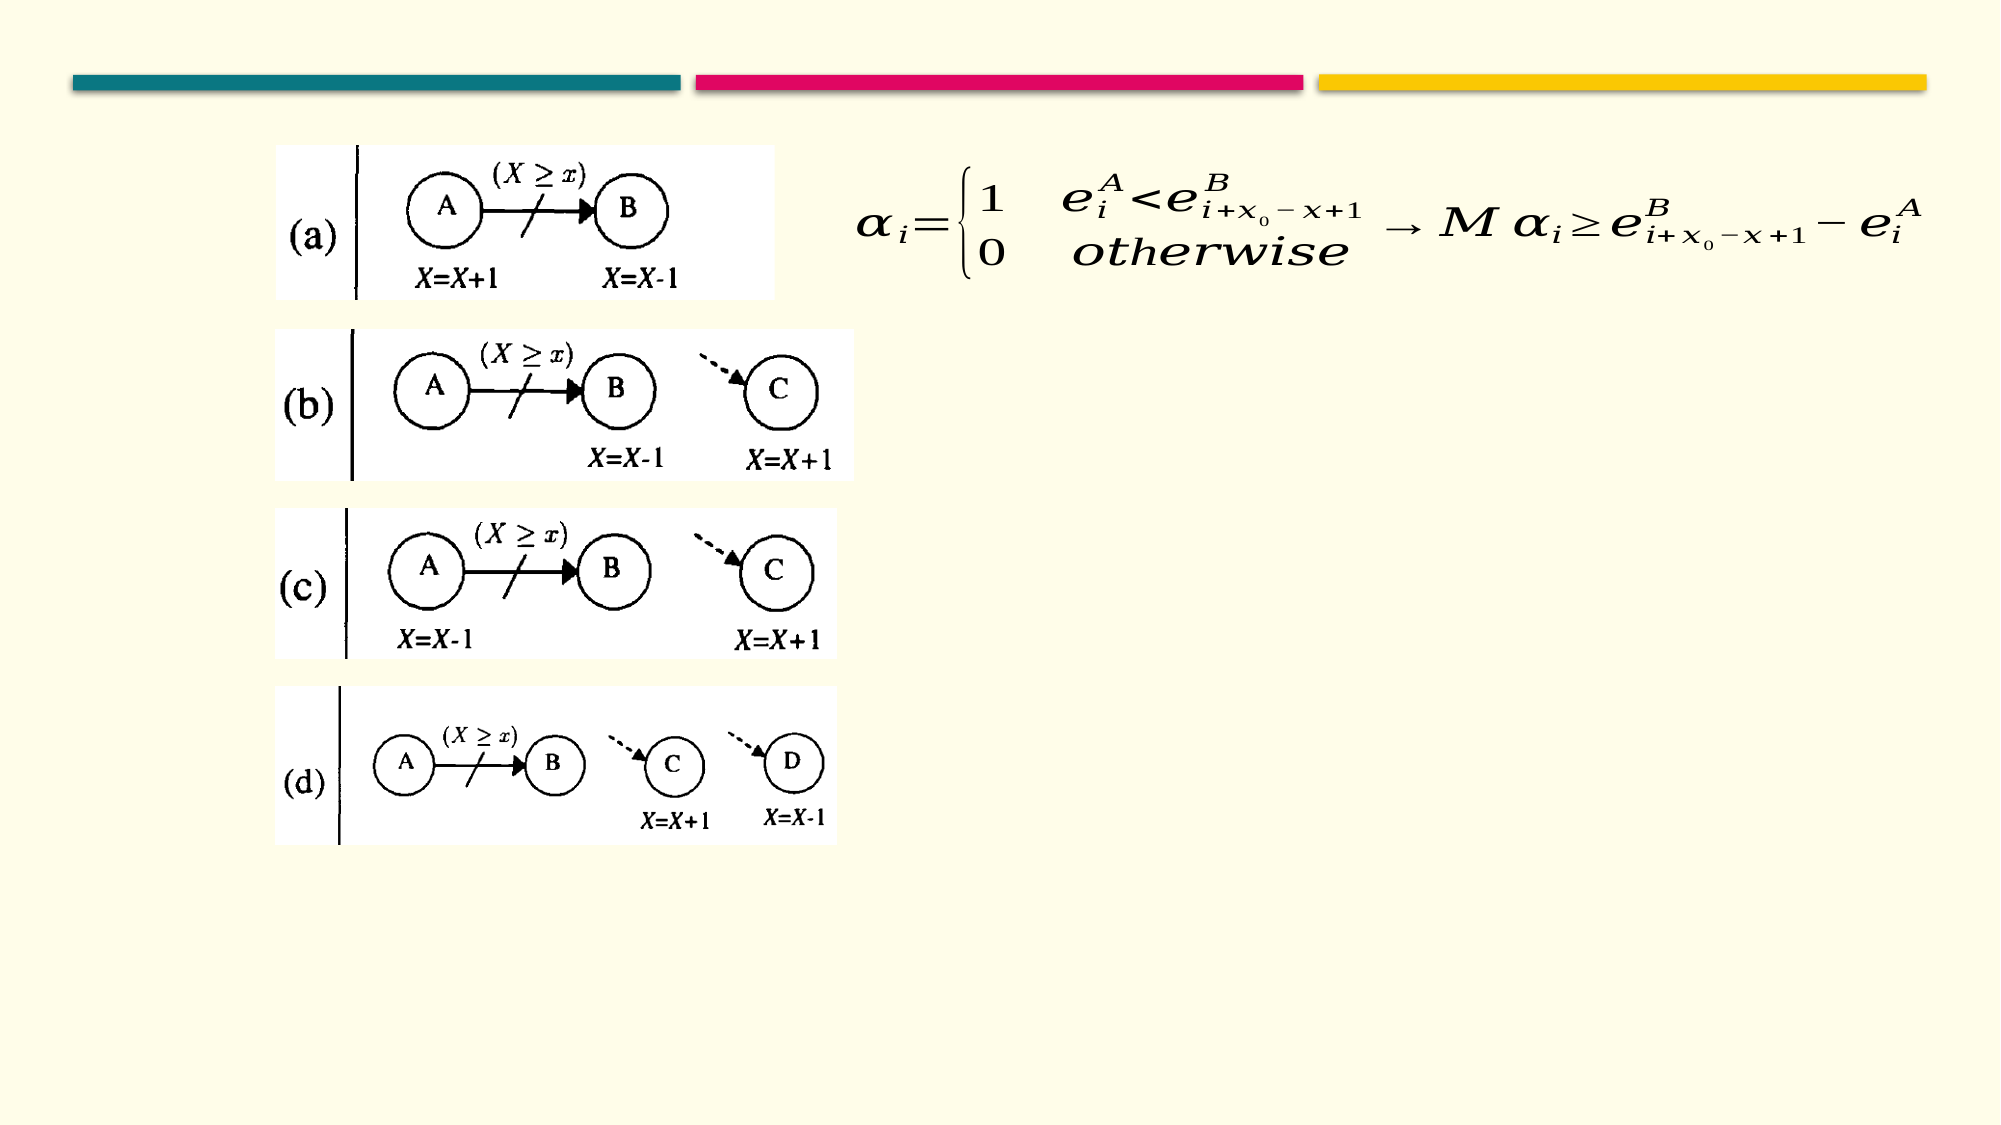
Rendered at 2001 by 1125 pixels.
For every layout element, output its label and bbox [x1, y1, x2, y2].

picture [275, 144, 776, 301]
picture [275, 508, 838, 660]
picture [275, 328, 855, 482]
picture [275, 686, 838, 845]
